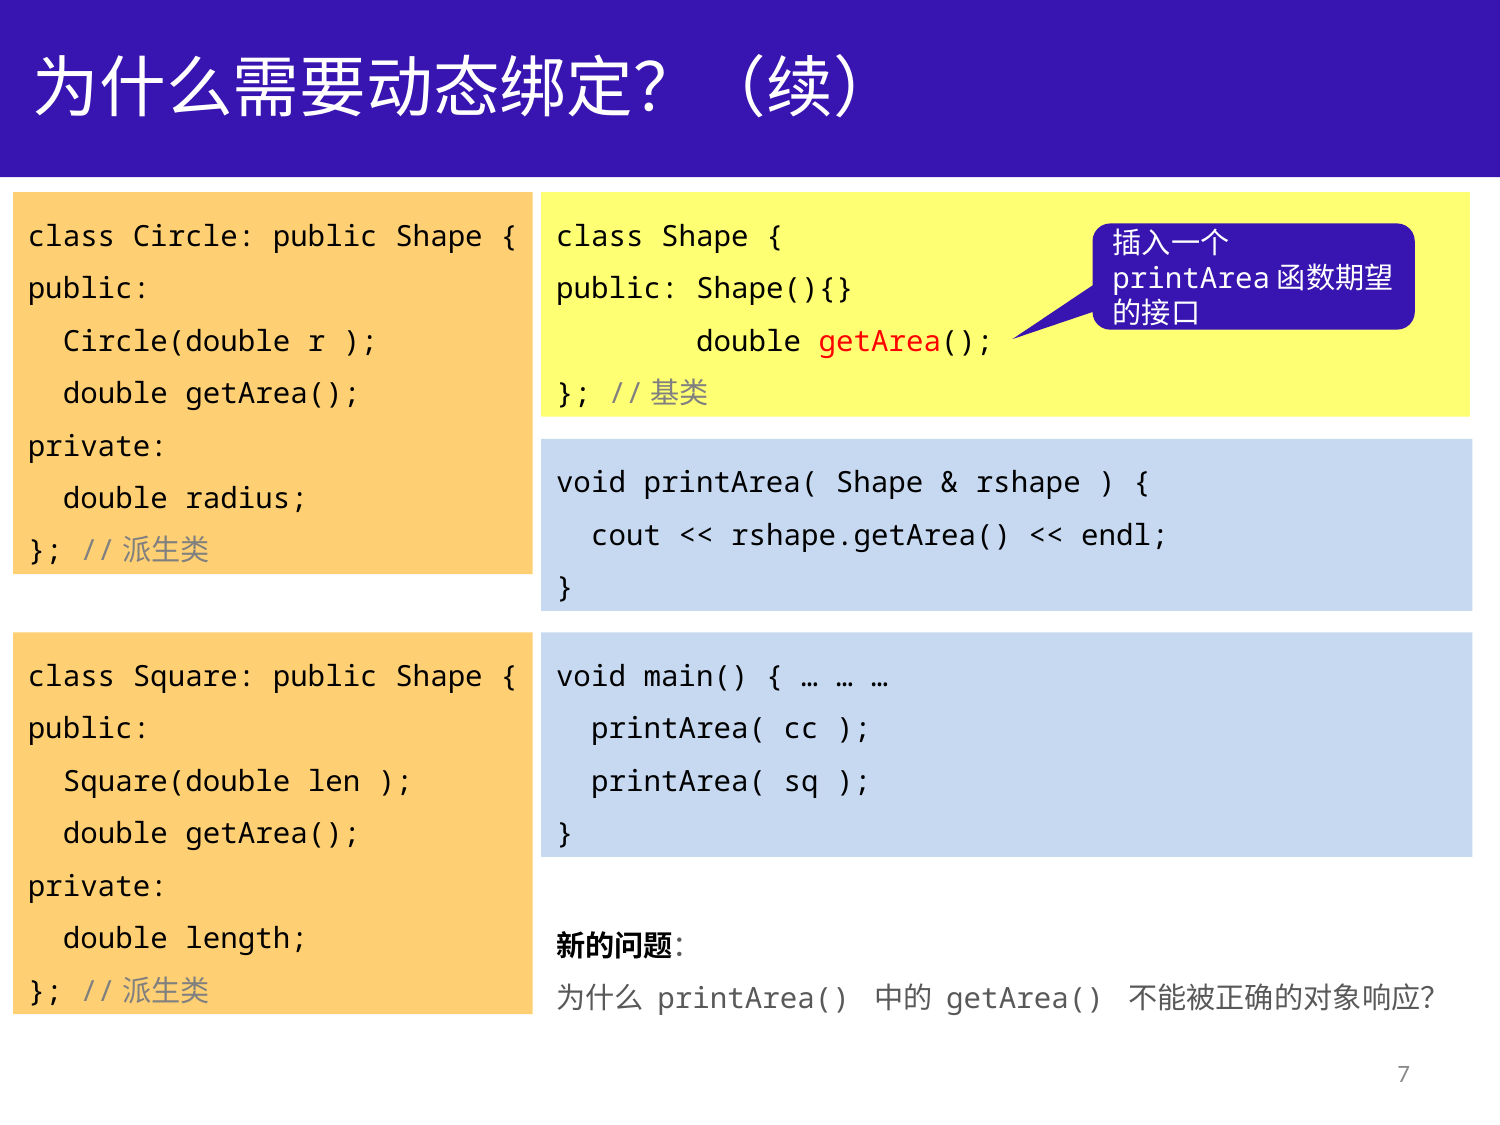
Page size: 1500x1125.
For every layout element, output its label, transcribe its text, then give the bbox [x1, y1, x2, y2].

text_box void main() { … … … printArea( cc ); printArea( sq ); } [541, 632, 1473, 857]
text_box 新的问题： 为什么 printArea() 中的 getArea() 不能被正确的对象响应？ [541, 901, 1453, 1022]
slide_number 7 [1074, 1042, 1425, 1103]
text_box class Square: public Shape { public: Square(double len ); double getArea(); private: double length; }; //派生类 [13, 632, 533, 1015]
text_box class Circle: public Shape { public: Circle(double r ); double getArea(); private: double radius; }; //派生类 [13, 192, 533, 575]
text_box class Shape { public: Shape(){} double getArea(); }; //基类 [541, 192, 1470, 417]
text_box void printArea( Shape & rshape ) { cout << rshape.getArea() << endl; } [541, 438, 1473, 611]
title 为什么需要动态绑定？（续） [17, 9, 1368, 161]
text_box 插入一个 printArea函数期望的接口 [1010, 221, 1417, 342]
